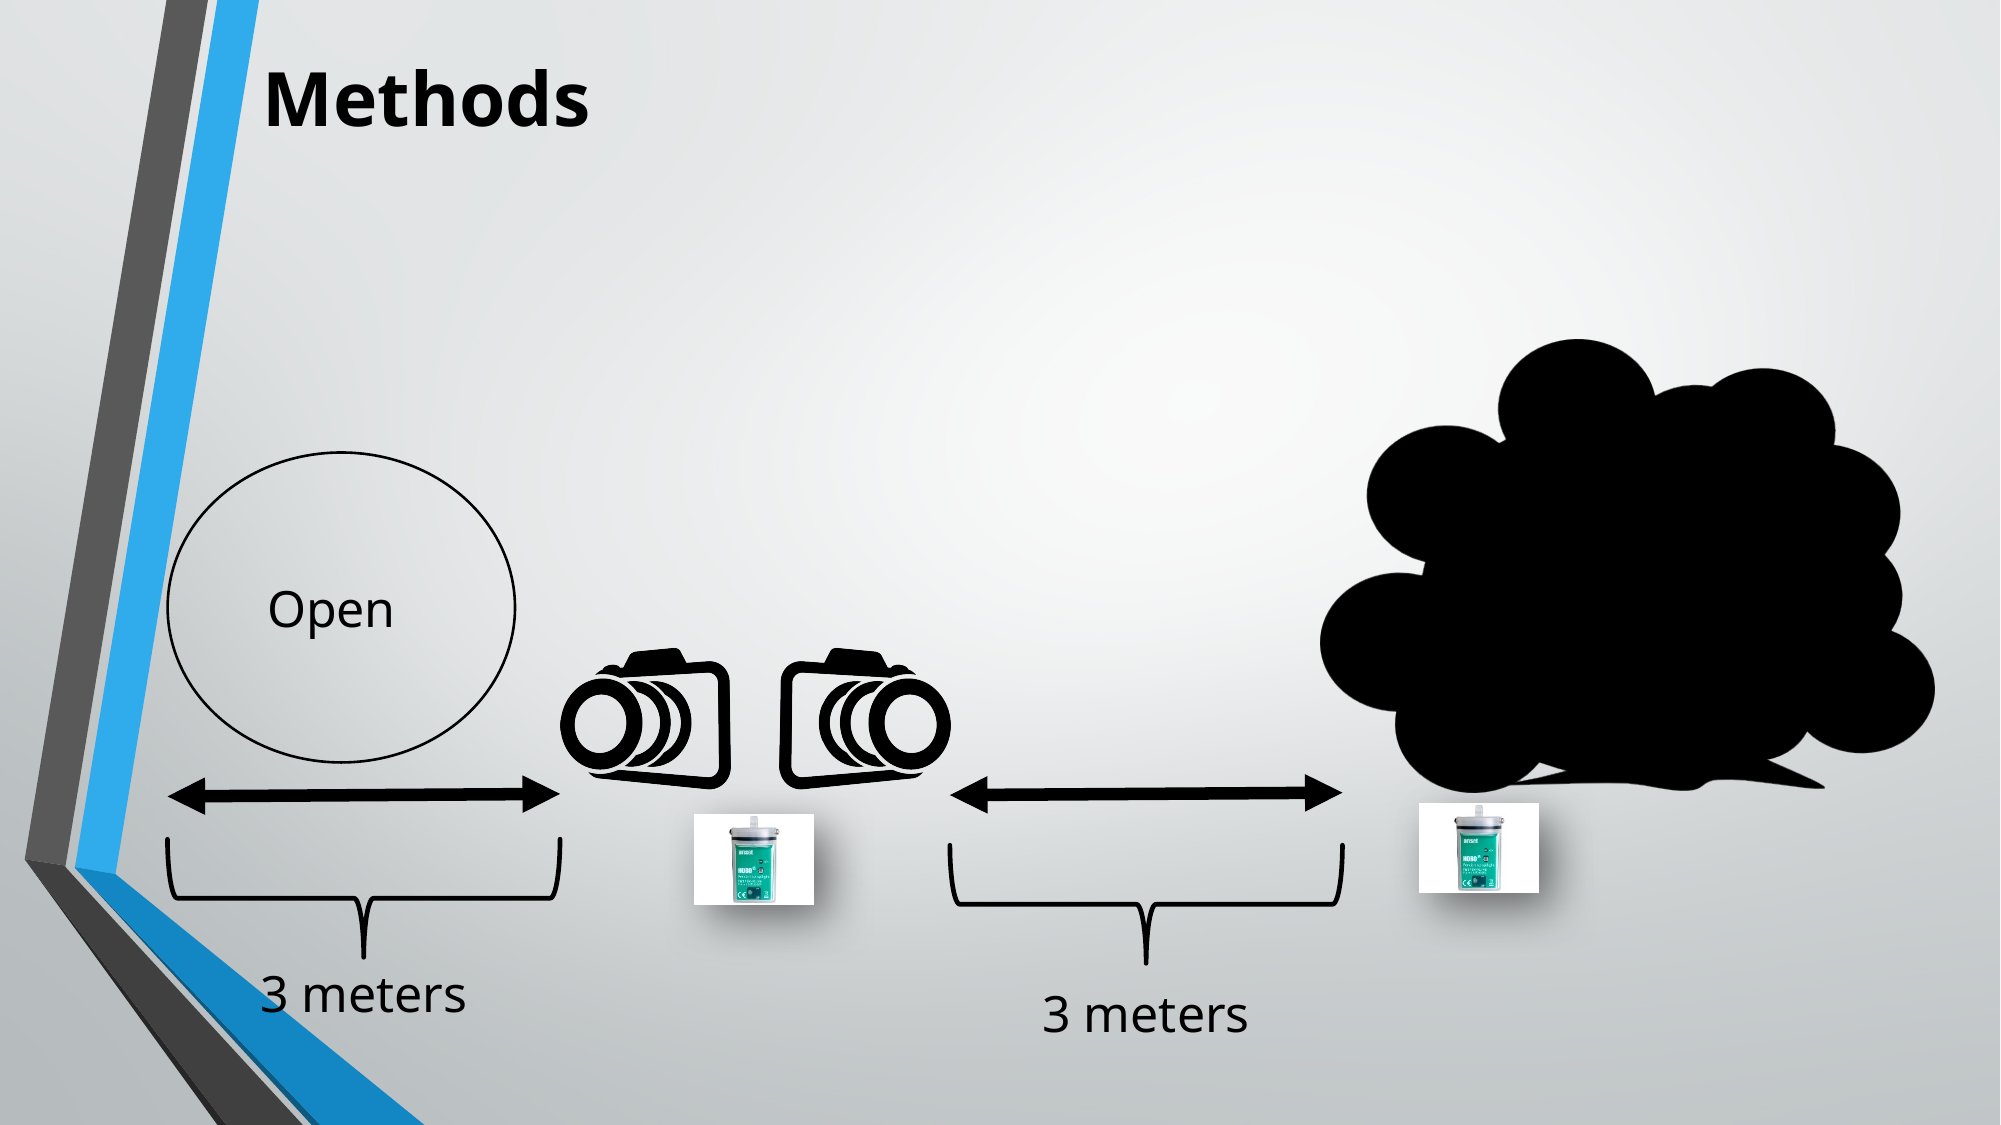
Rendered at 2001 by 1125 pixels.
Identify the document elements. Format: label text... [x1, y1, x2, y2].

picture [559, 632, 731, 805]
picture [1418, 803, 1539, 894]
text_box Open [252, 569, 411, 645]
picture [779, 632, 951, 805]
text_box 3 meters [245, 954, 483, 1030]
text_box [949, 844, 1344, 965]
picture [693, 814, 814, 905]
text_box Methods [247, 44, 606, 149]
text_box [167, 793, 559, 797]
picture [1320, 339, 1935, 793]
text_box [166, 838, 561, 954]
text_box 3 meters [1027, 975, 1265, 1051]
text_box [166, 451, 517, 764]
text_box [951, 792, 1343, 796]
